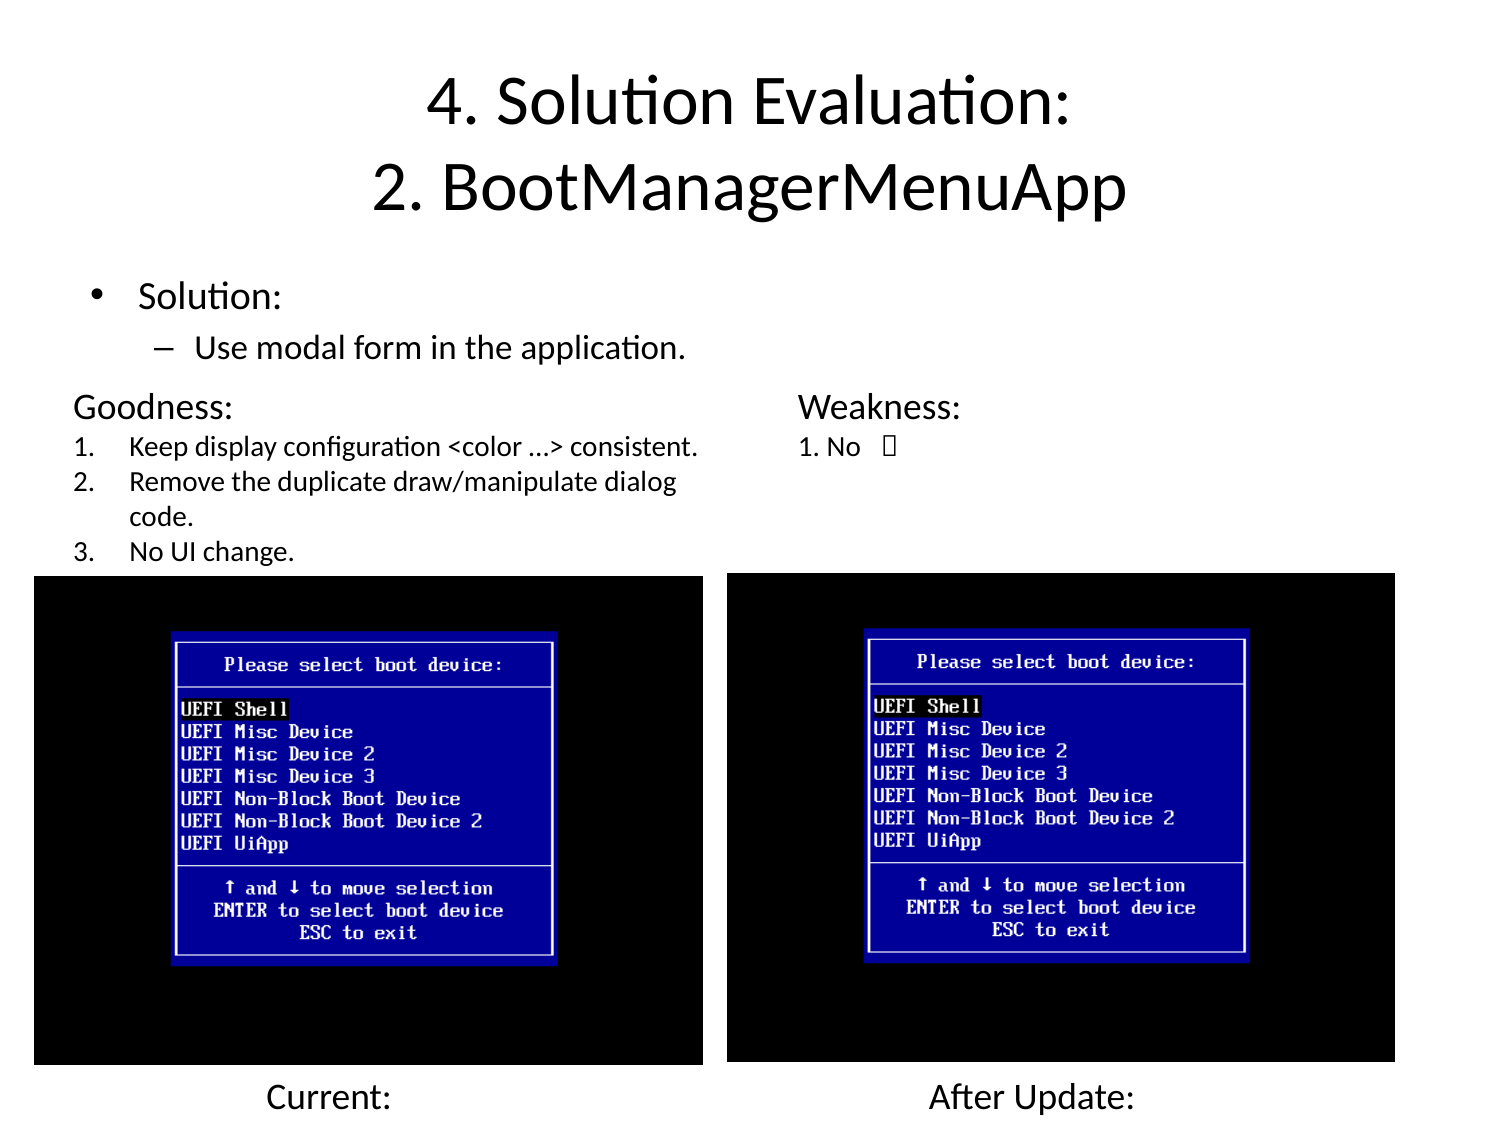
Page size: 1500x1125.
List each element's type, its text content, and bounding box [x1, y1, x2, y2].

picture [34, 576, 703, 1065]
text_box Current: [251, 1074, 427, 1125]
text_box After Update: [914, 1071, 1202, 1125]
picture [726, 573, 1395, 1062]
title 4. Solution Evaluation: 2. BootManagerMenuApp [75, 45, 1425, 233]
text_box Weakness: 1. No  [783, 374, 1464, 470]
list Solution: Use modal form in the application. [75, 262, 1425, 375]
text_box Goodness: Keep display configuration <color …> consistent. Remove the duplicate draw/manipulate dialog code. No UI change. [58, 374, 731, 575]
